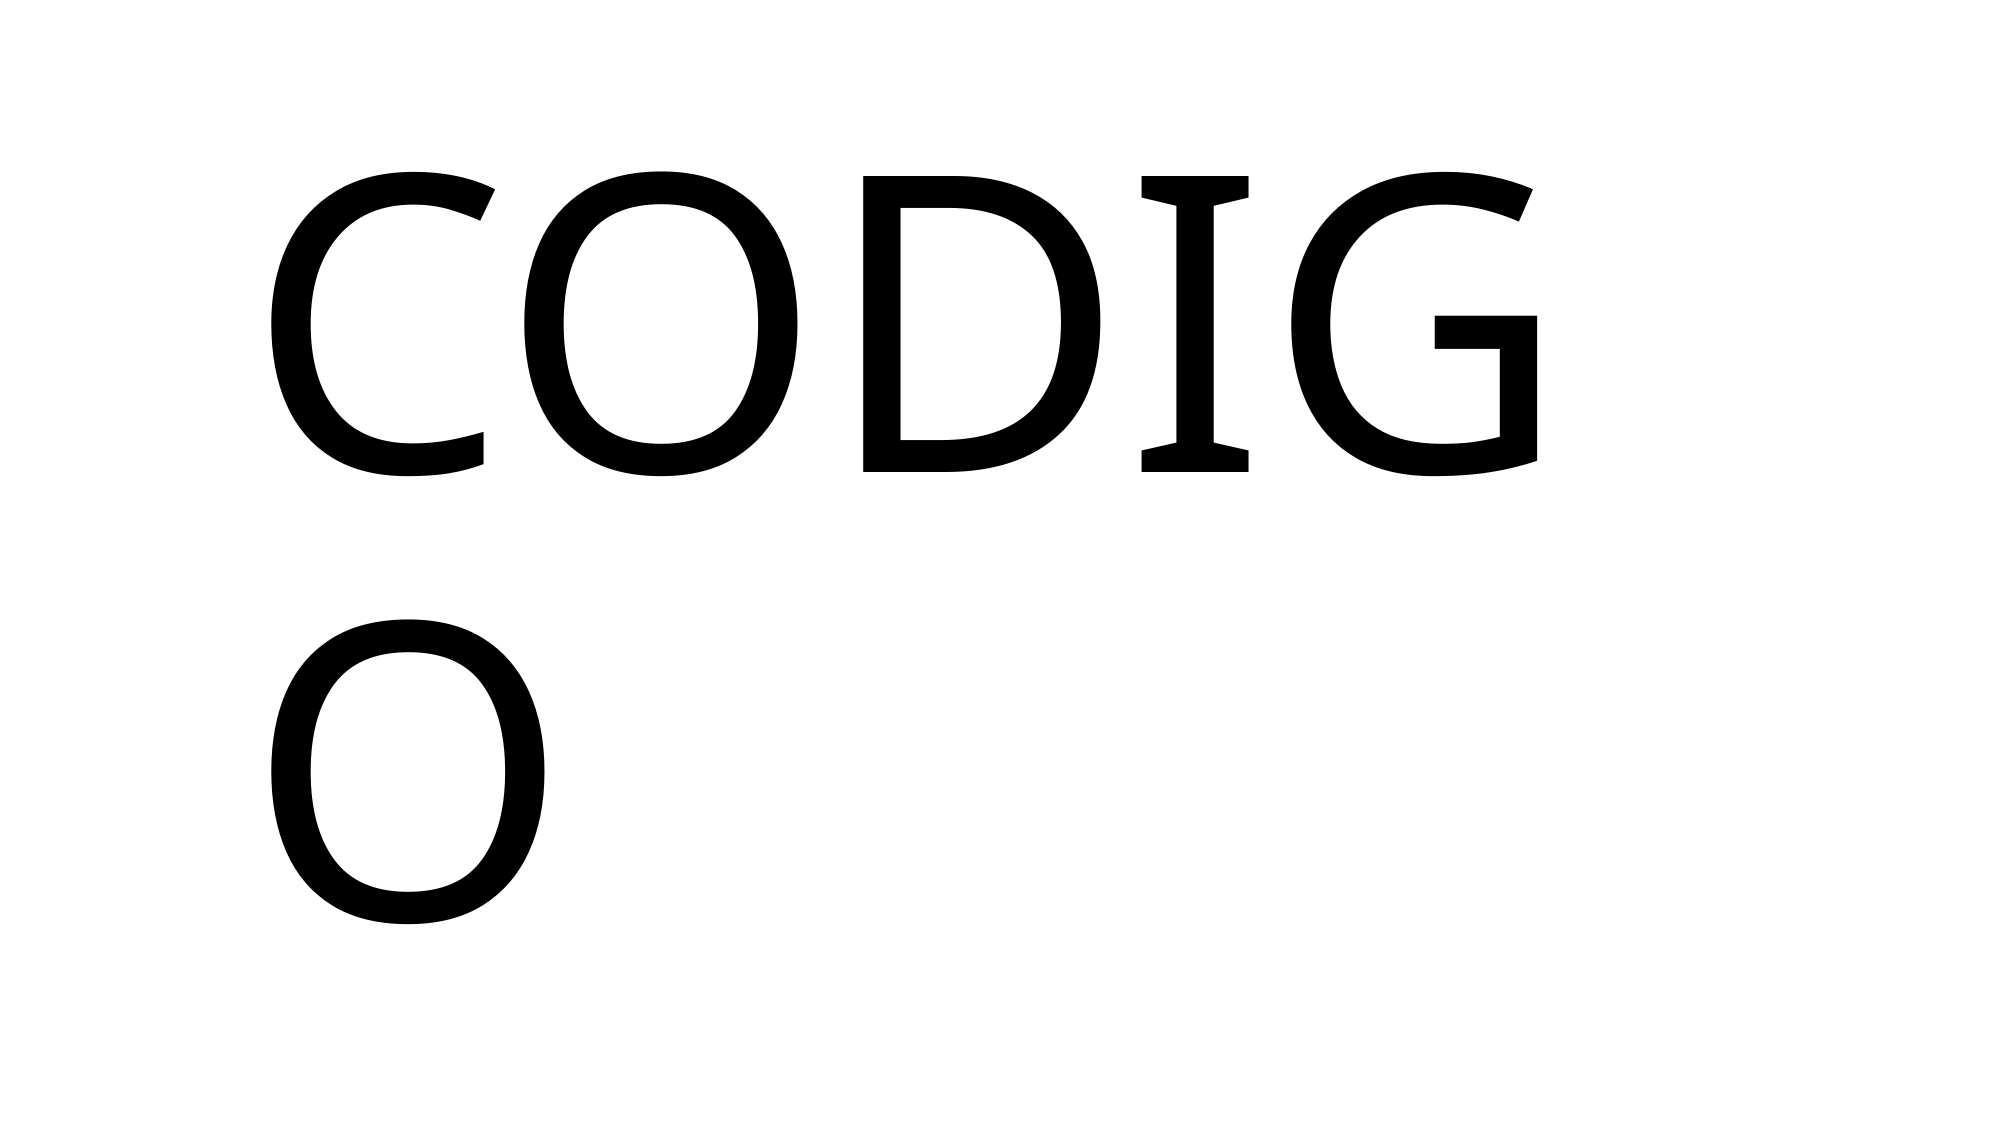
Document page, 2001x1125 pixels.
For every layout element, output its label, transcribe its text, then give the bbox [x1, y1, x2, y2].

title CODIGO [231, 453, 1769, 672]
